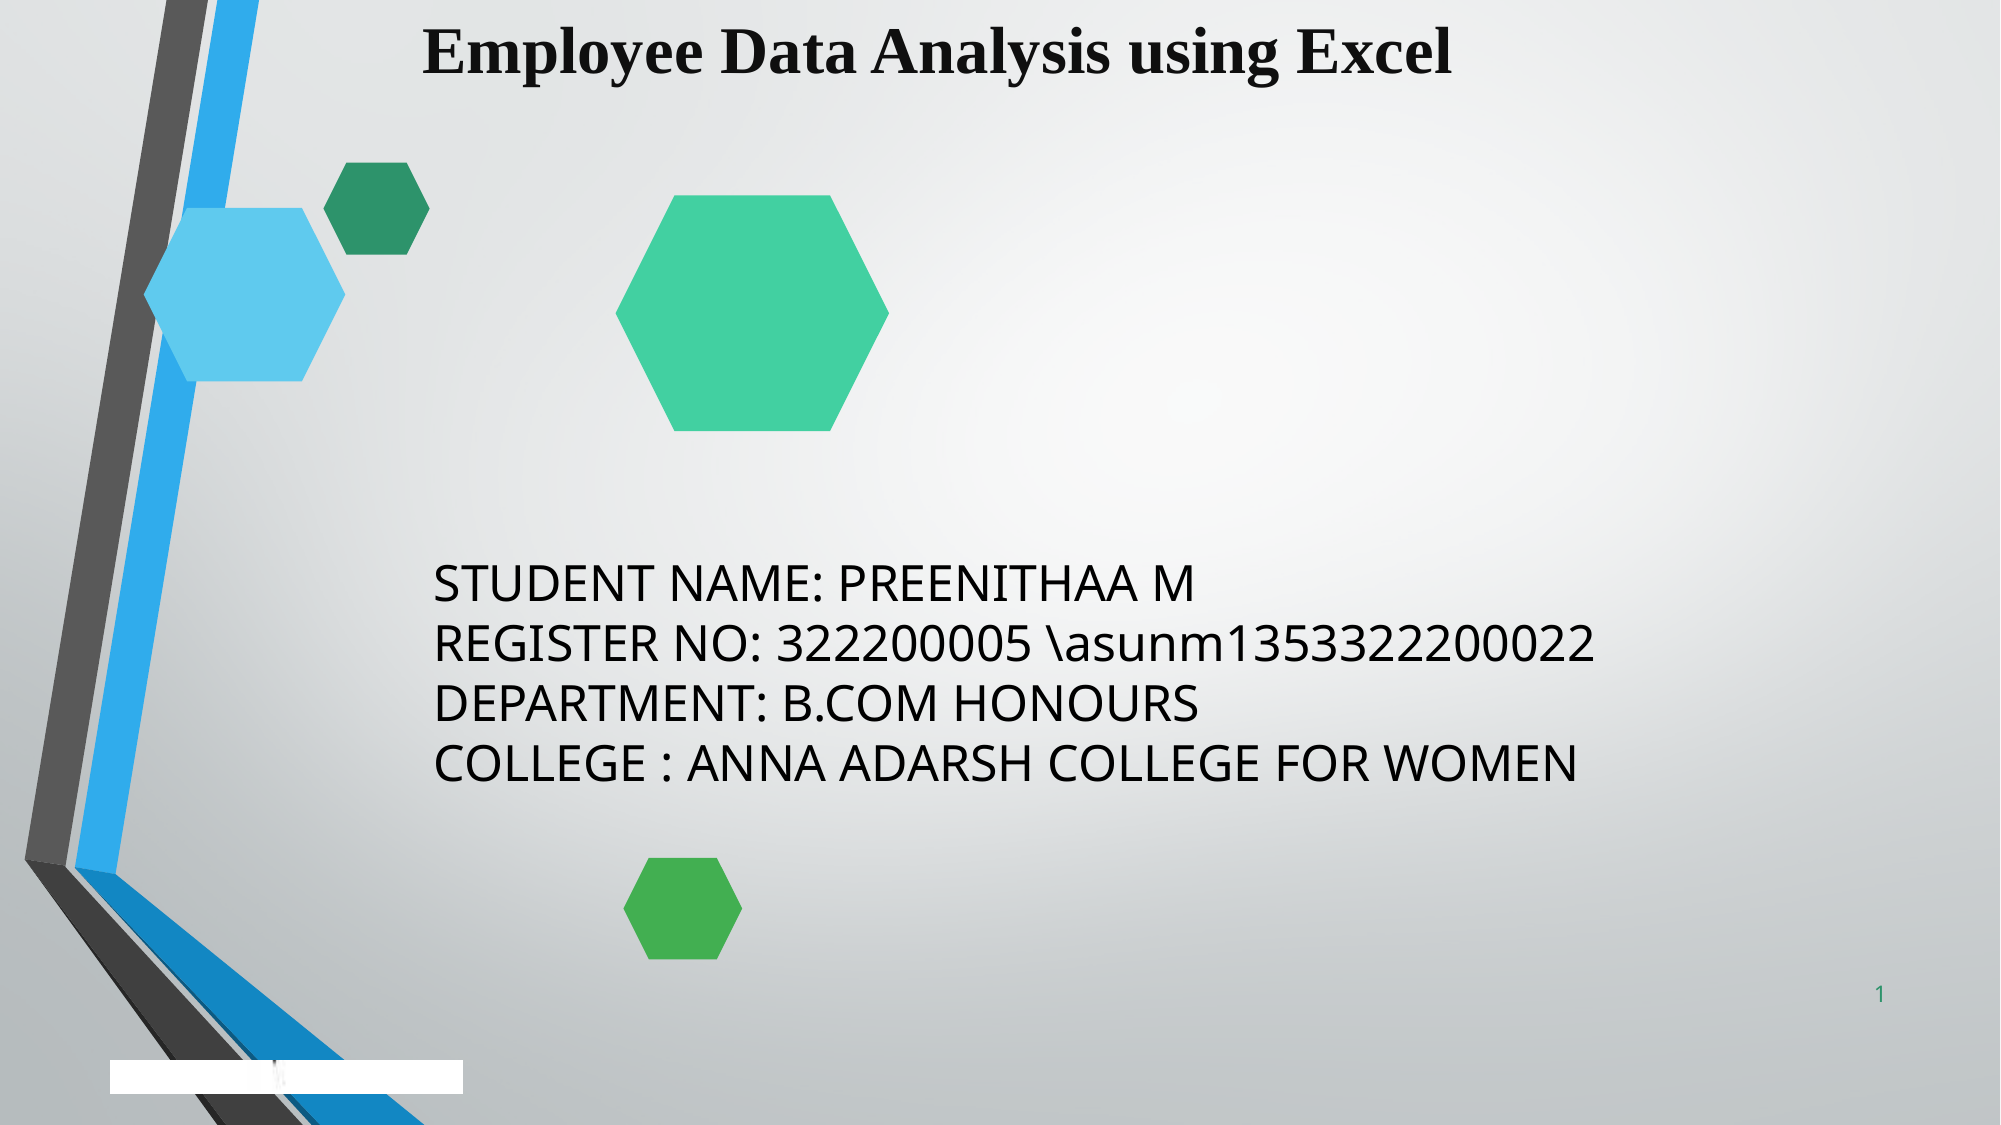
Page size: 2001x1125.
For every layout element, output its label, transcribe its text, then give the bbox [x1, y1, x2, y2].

picture [110, 1060, 463, 1094]
slide_number 1 [1796, 668, 1887, 1125]
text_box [143, 162, 430, 382]
text_box [615, 195, 890, 432]
title Employee Data Analysis using Excel [0, 0, 1502, 181]
text_box STUDENT NAME: PREENITHAA M REGISTER NO: 322200005 \asunm1353322200022 DEPARTMENT: B.COM HONOURS COLLEGE : ANNA ADARSH COLLEGE FOR WOMEN [418, 543, 1832, 859]
text_box [623, 859, 743, 960]
